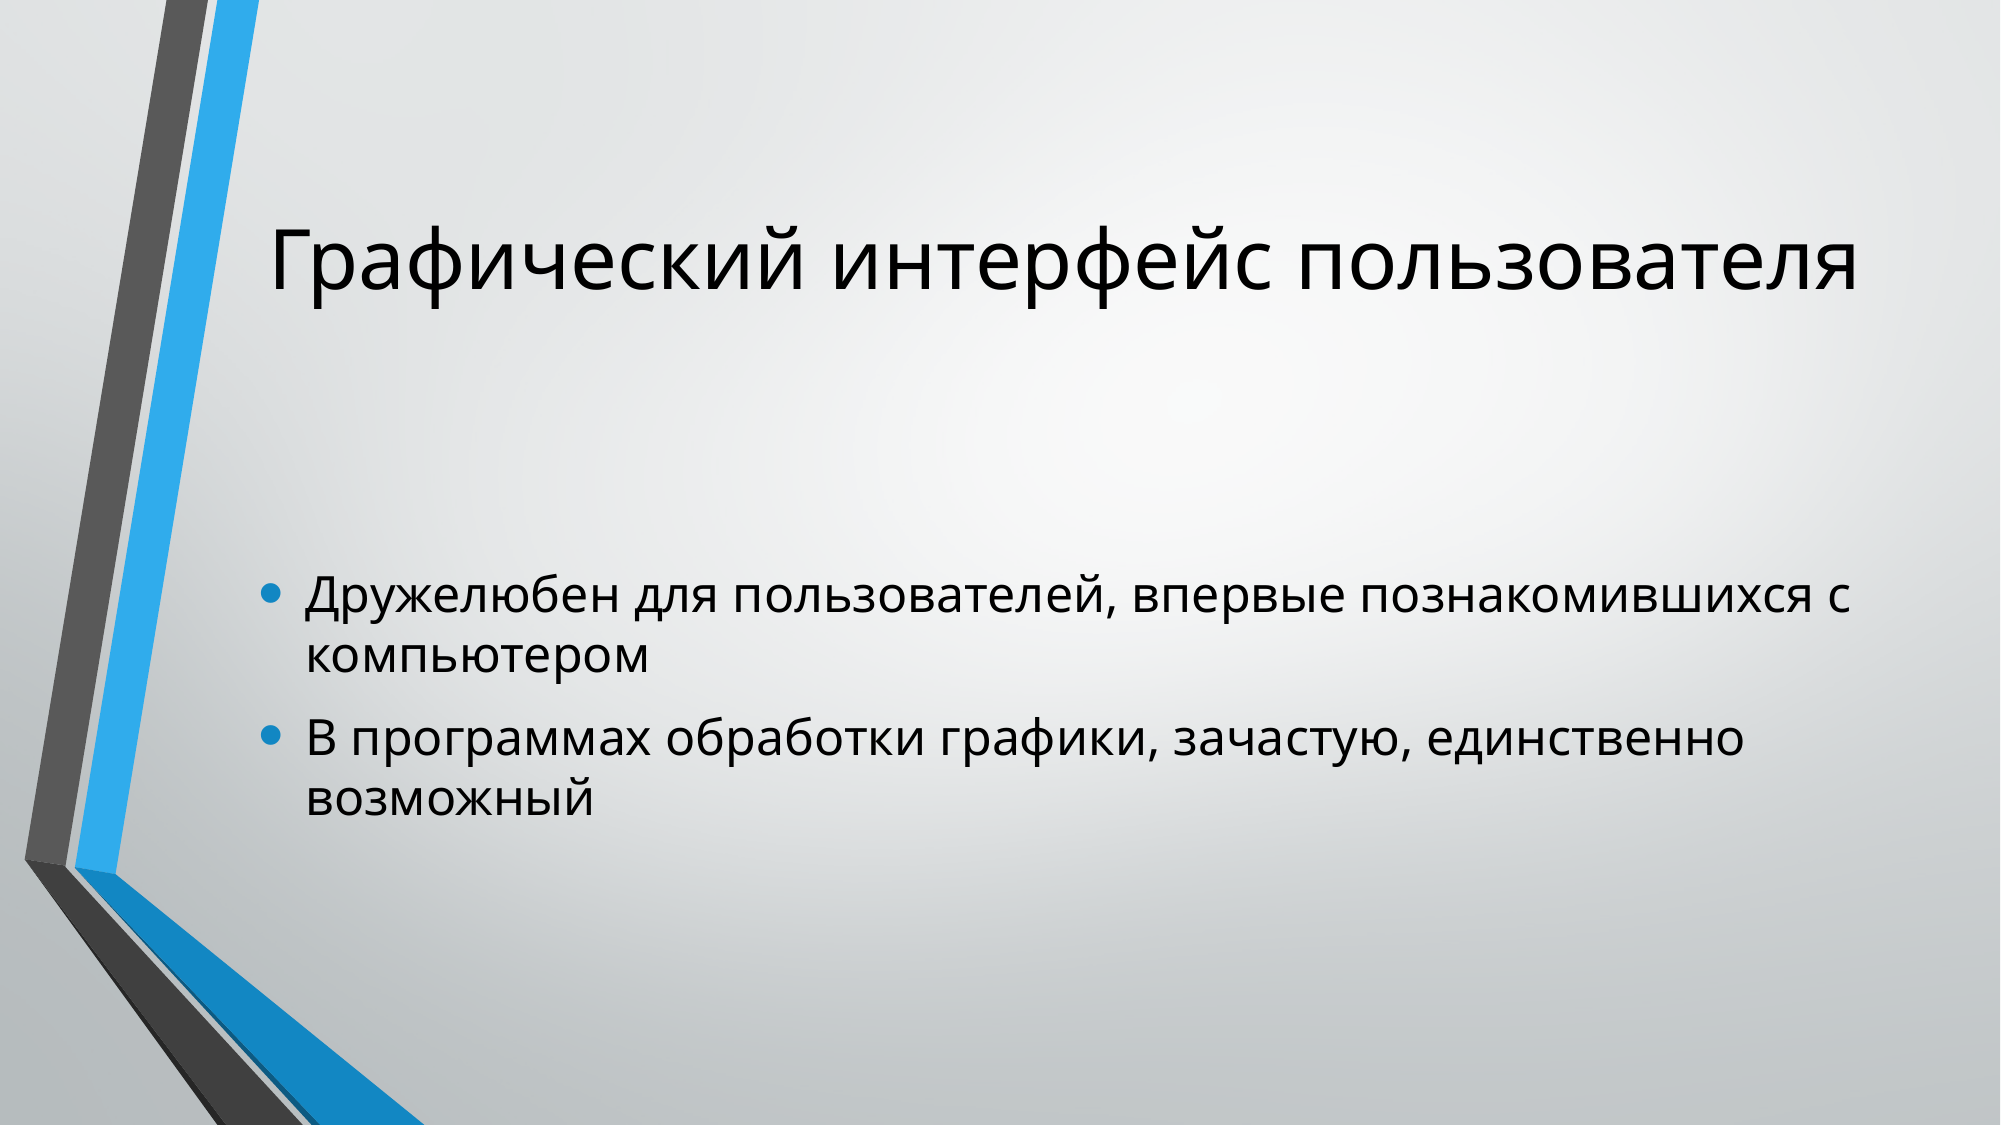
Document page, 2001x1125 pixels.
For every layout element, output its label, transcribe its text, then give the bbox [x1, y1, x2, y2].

list Дружелюбен для пользователей, впервые познакомившихся с компьютером В программах обработки графики, зачастую, единственно возможный [243, 437, 1887, 950]
title Графический интерфейс пользователя [243, 112, 1887, 400]
